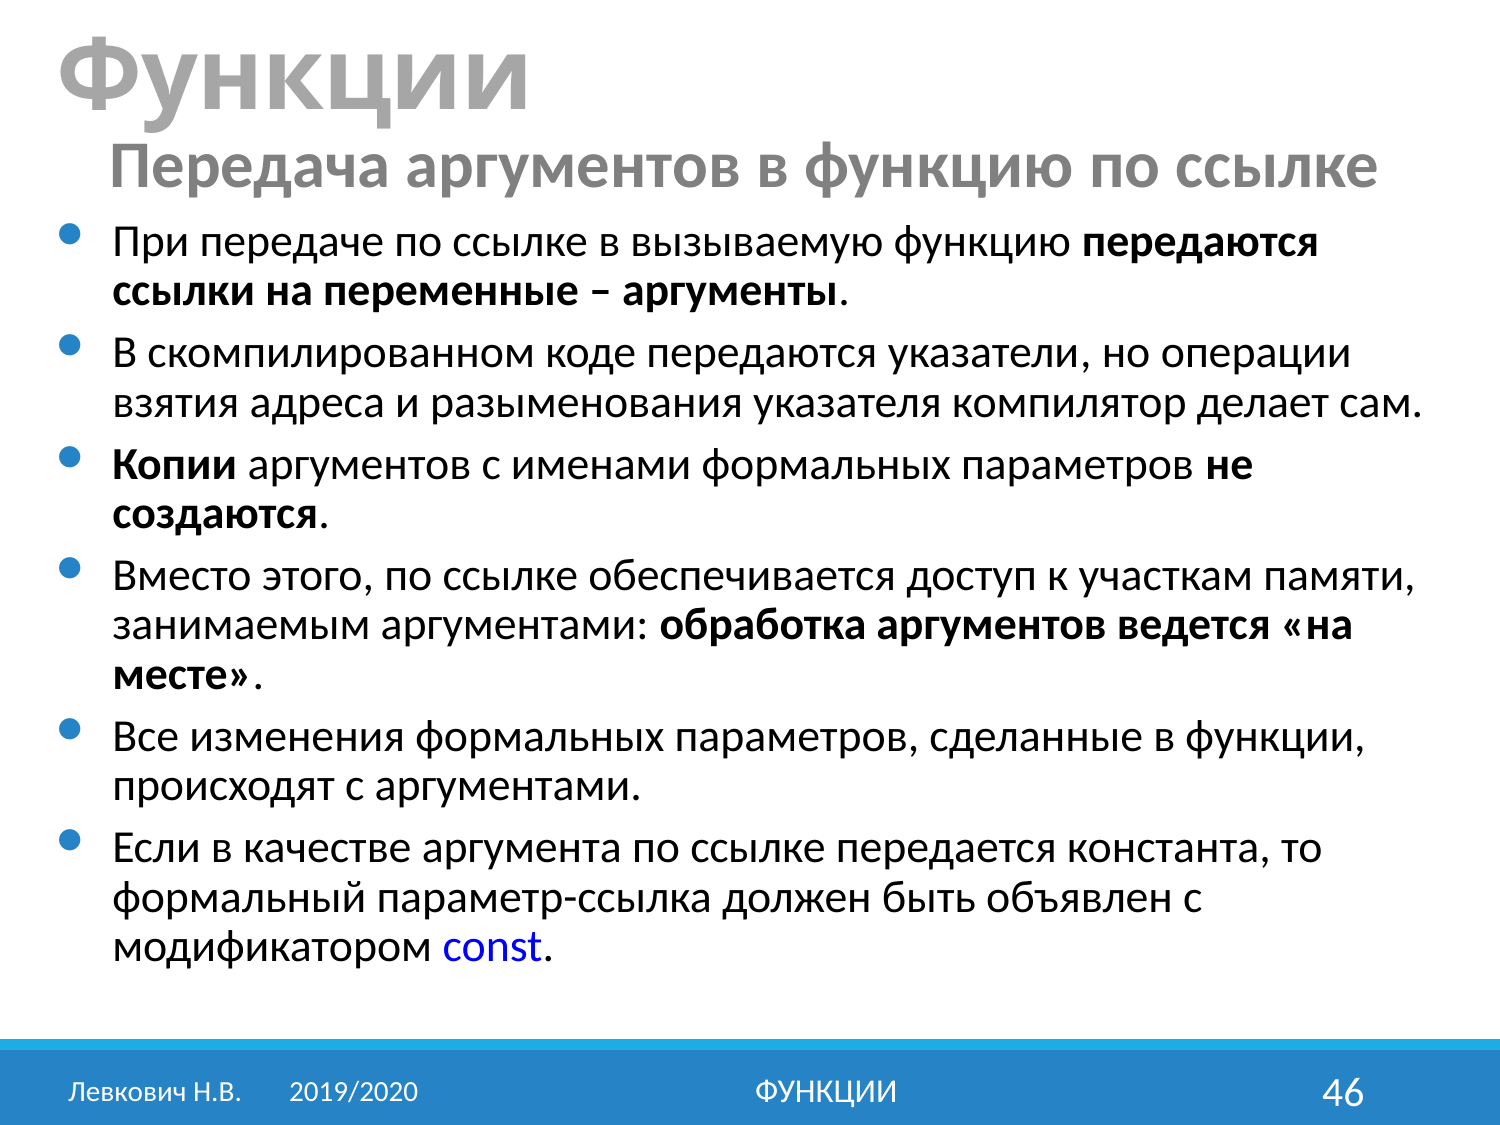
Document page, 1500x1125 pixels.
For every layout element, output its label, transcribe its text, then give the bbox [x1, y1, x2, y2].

text_box Передача аргументов в функцию по ссылке [94, 113, 1396, 209]
text_box Функции [41, 0, 1279, 138]
footer Функции [453, 1059, 1199, 1120]
slide_number 46 [1218, 1059, 1380, 1120]
slide_number Левкович Н.В. 2019/2020 [47, 1059, 440, 1120]
text_box При передаче по ссылке в вызываемую функцию передаются ссылки на переменные – аргументы. В скомпилированном коде передаются указатели, но операции взятия адреса и разыменования указателя компилятор делает сам. Копии аргументов с именами формальных параметров не создаются. Вместо этого, по ссылке обеспечивается доступ к участкам памяти, занимаемым аргументами: обработка аргументов ведется «на месте». Все изменения формальных параметров, сделанные в функции, происходят с аргументами. Если в качестве аргумента по ссылке передается константа, то формальный параметр-ссылка должен быть объявлен с модификатором const. [41, 209, 1459, 979]
